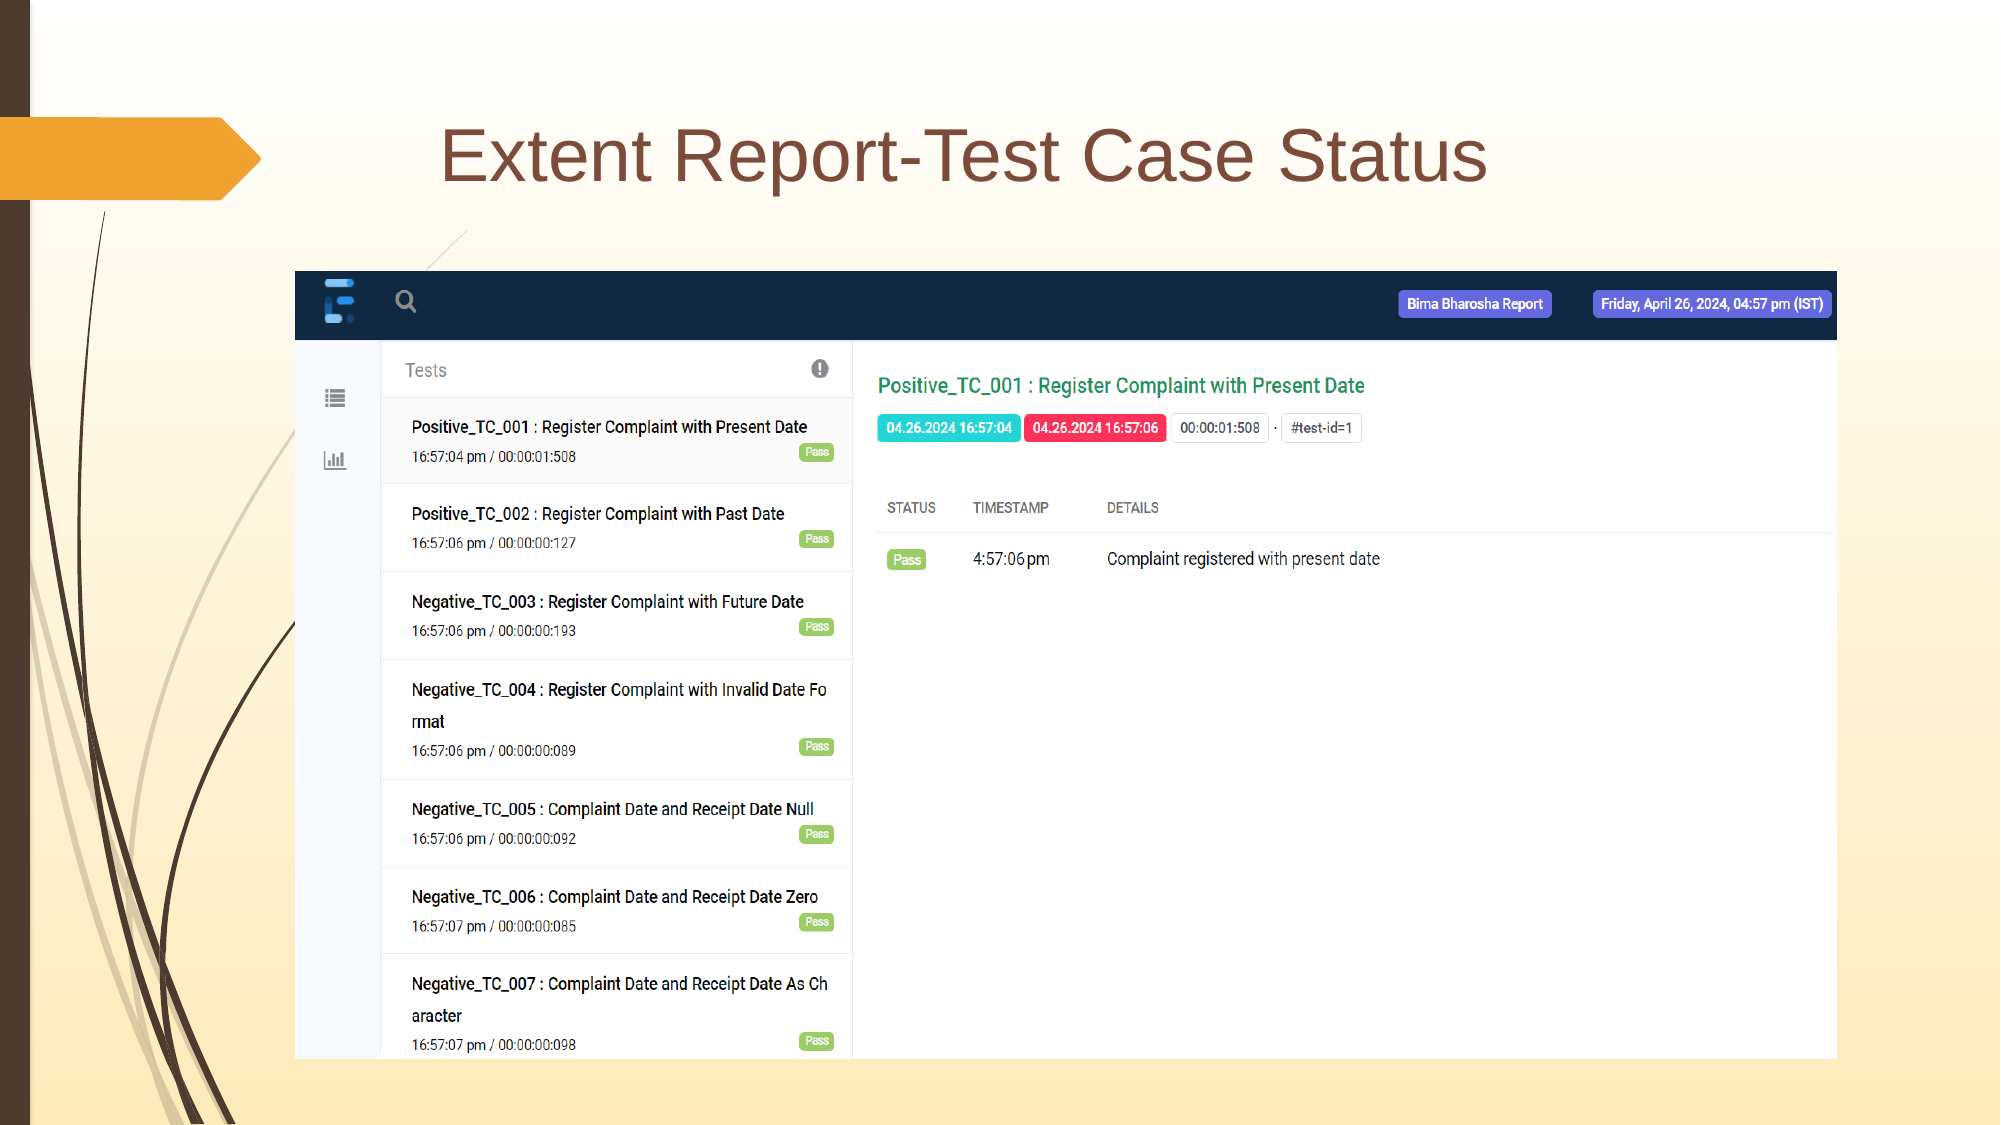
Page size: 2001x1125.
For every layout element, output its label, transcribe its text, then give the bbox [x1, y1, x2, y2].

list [295, 270, 1838, 1060]
title Extent Report-Test Case Status [424, 99, 1887, 310]
